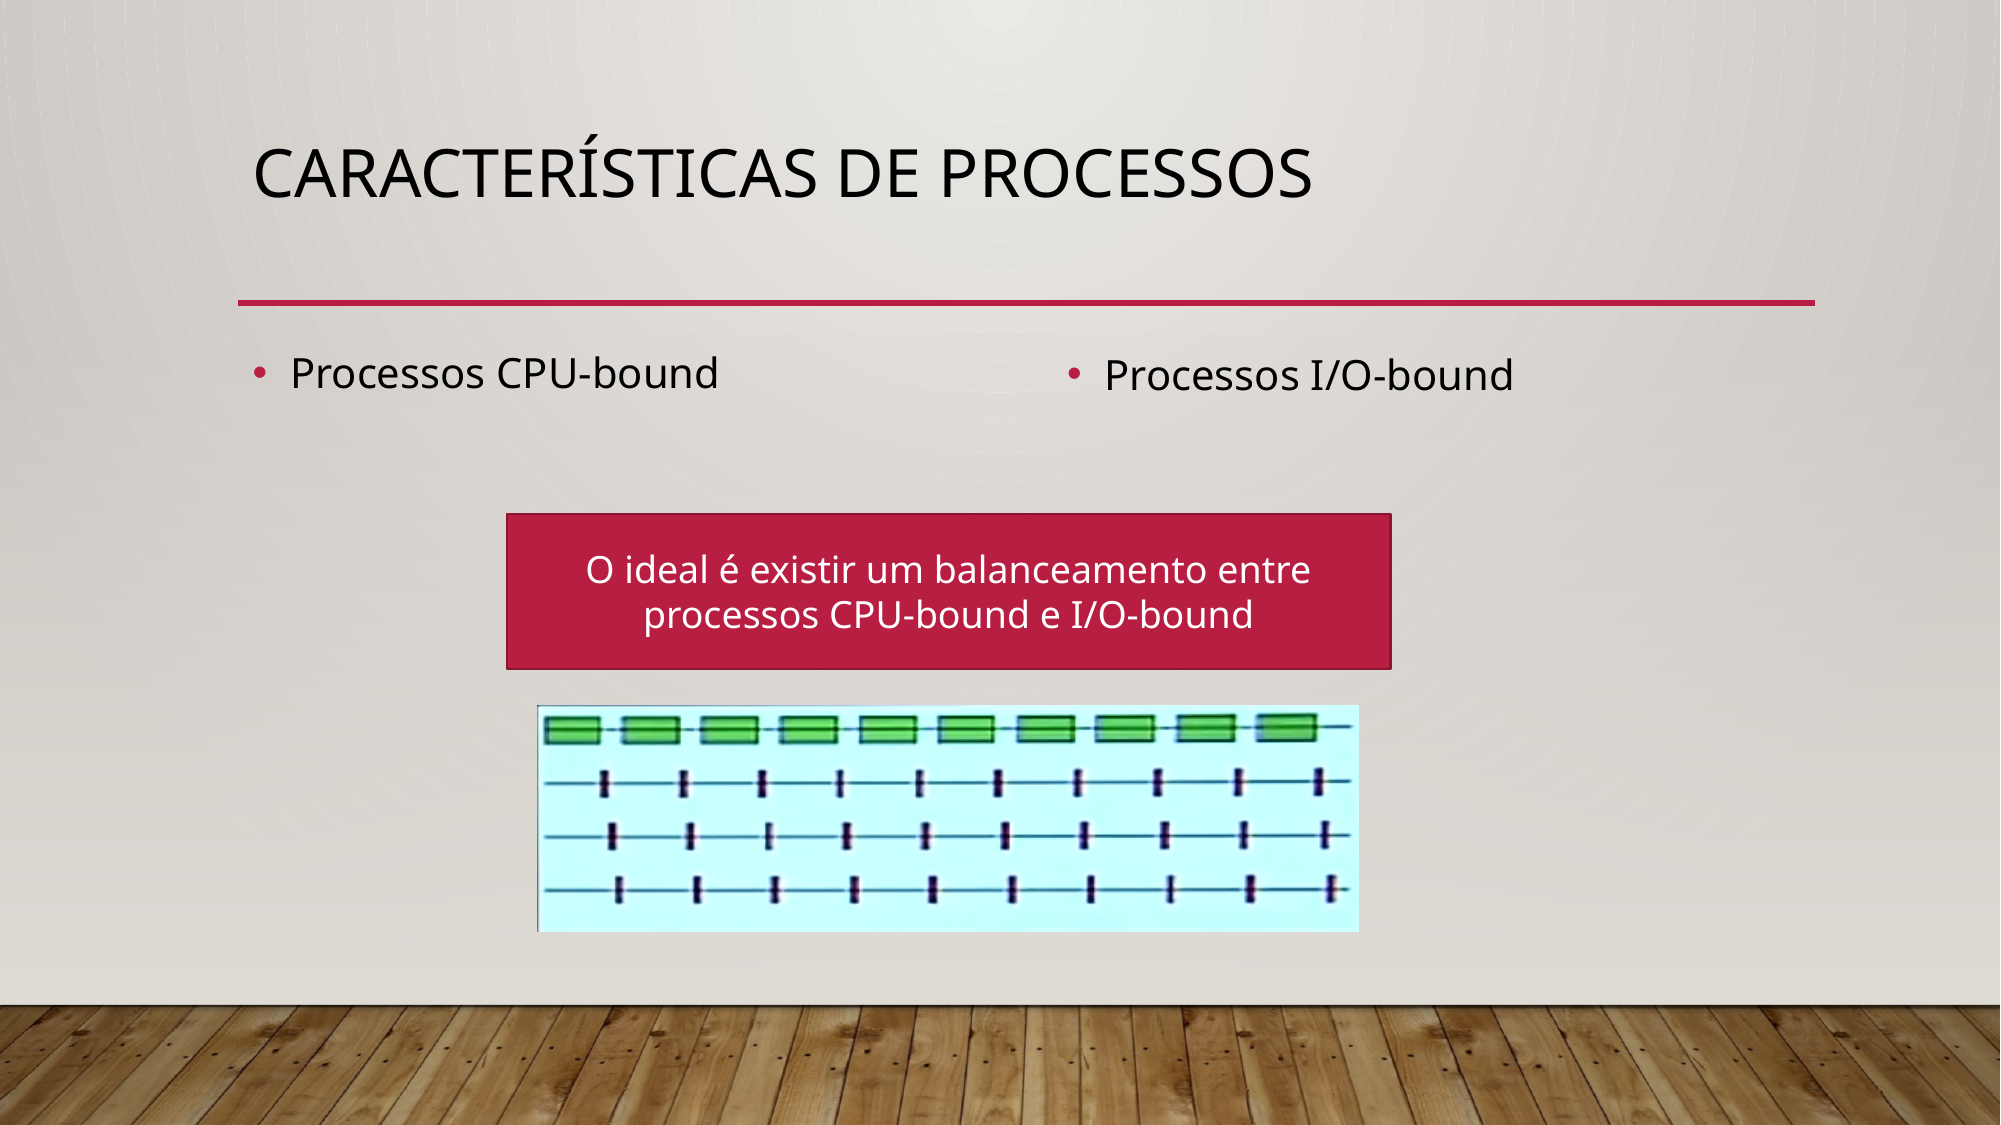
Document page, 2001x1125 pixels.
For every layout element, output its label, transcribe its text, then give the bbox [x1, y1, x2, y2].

picture [0, 1005, 2000, 1125]
picture [537, 704, 1359, 932]
text_box O ideal é existir um balanceamento entre processos CPU-bound e I/O-bound [506, 513, 1392, 670]
list Processos CPU-bound [237, 329, 1000, 896]
list Processos I/O-bound [1052, 330, 1815, 896]
title Características de processos [237, 132, 1814, 306]
